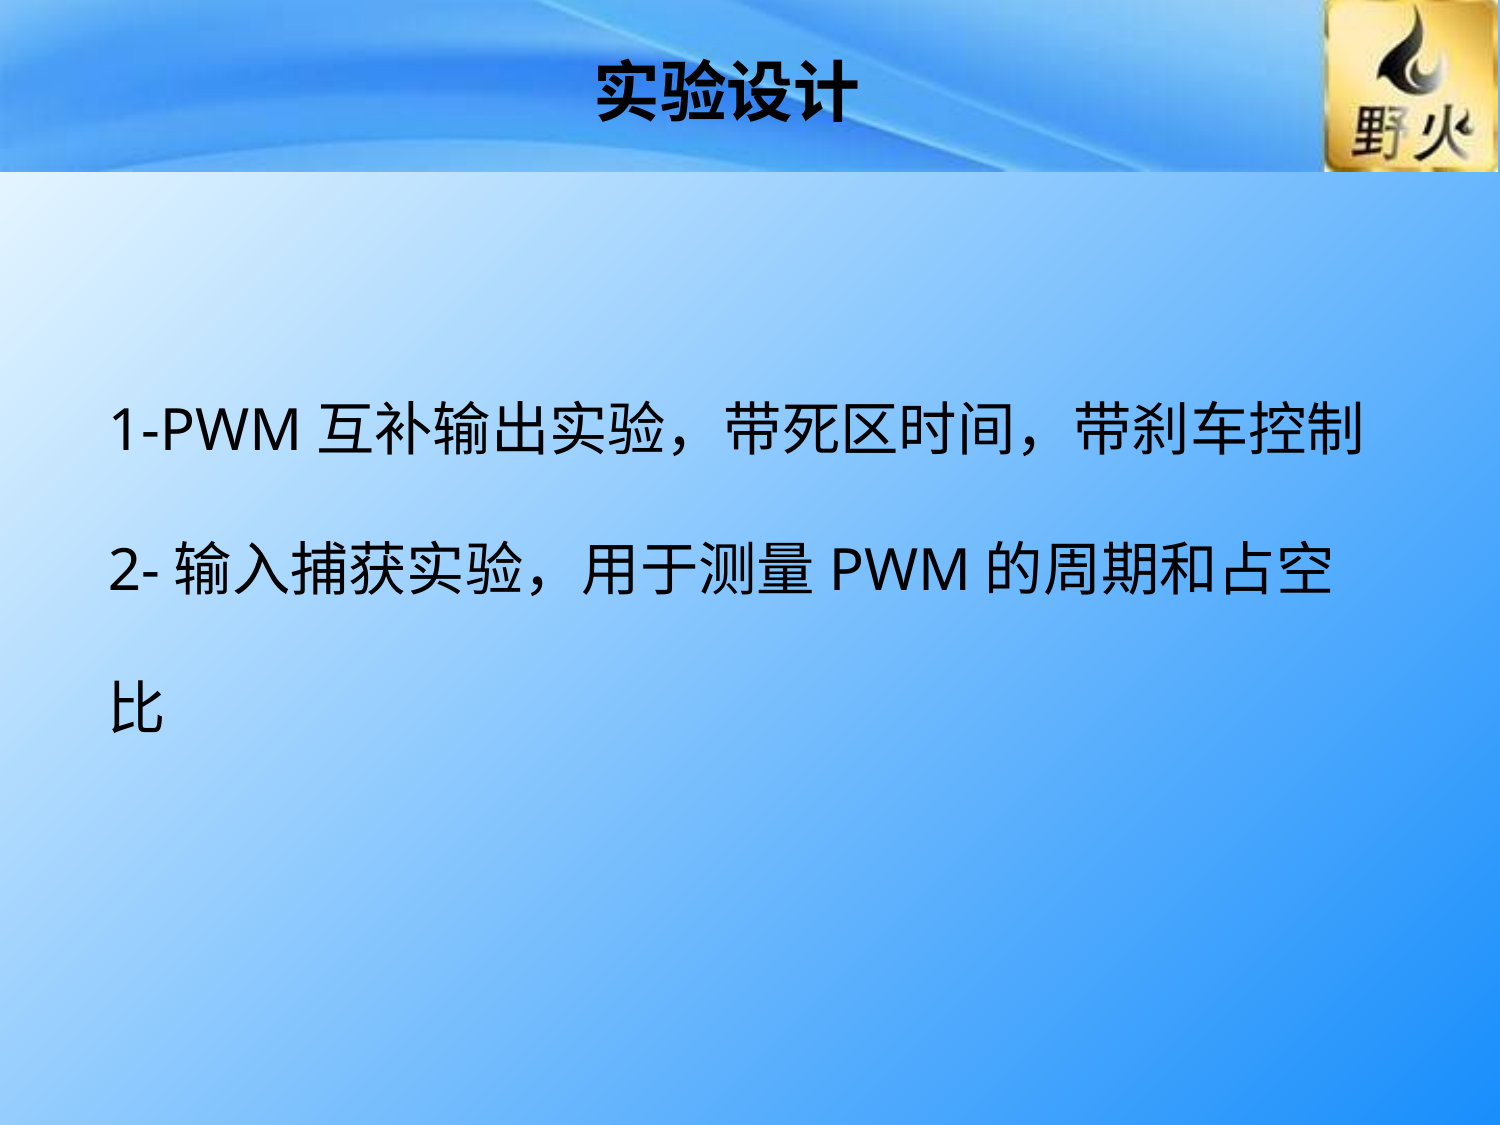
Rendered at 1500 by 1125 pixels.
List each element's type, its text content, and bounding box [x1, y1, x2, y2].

text_box 1-PWM互补输出实验，带死区时间，带刹车控制 2-输入捕获实验，用于测量PWM的周期和占空比 [93, 314, 1405, 749]
picture [0, 0, 1498, 172]
